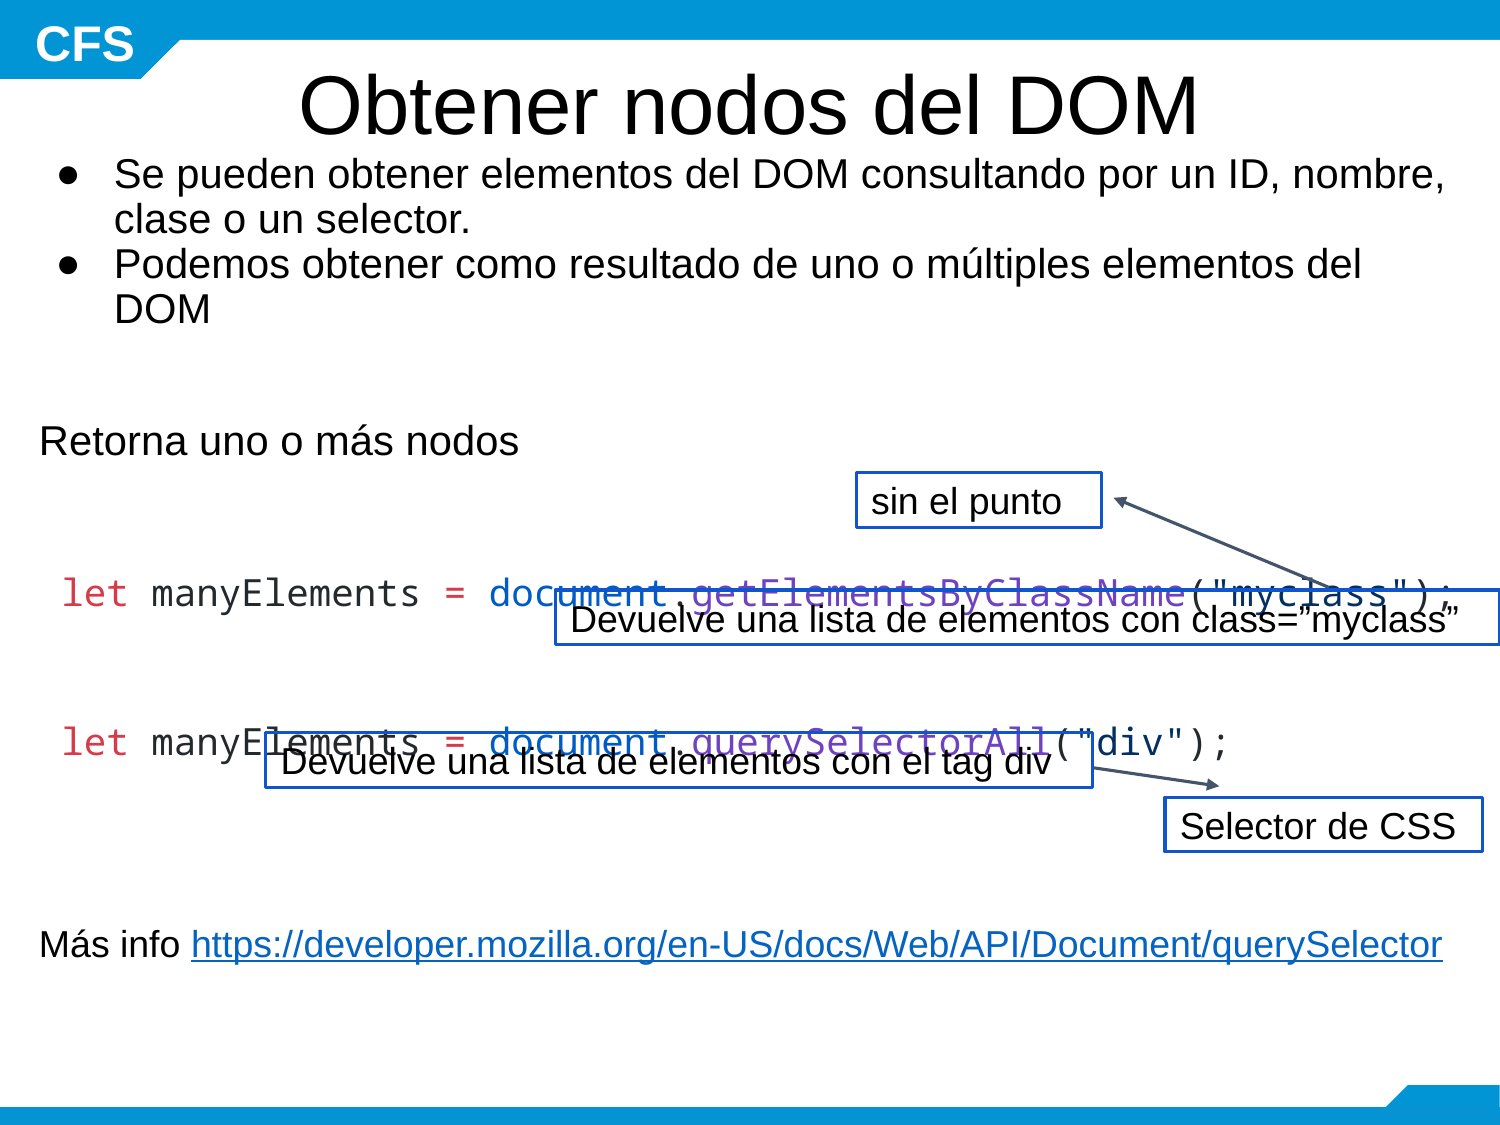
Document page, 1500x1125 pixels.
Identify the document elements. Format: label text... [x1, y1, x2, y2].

text_box Devuelve una lista de elementos con class=”myclass” [555, 590, 1500, 645]
text_box [1093, 767, 1220, 791]
text_box Selector de CSS [1164, 797, 1483, 852]
text_box Devuelve una lista de elementos con el tag div [265, 732, 1093, 788]
list Se pueden obtener elementos del DOM consultando por un ID, nombre, clase o un selector. Podemos obtener como resultado de uno o múltiples elementos del DOM Retorna uno o más nodos let manyElements = document.getElementsByClassName("myclass"); let manyElements = document.querySelectorAll("div"); Más info https://developer.mozilla.org/en-US/docs/Web/API/Document/querySelector [24, 145, 1484, 1100]
title Obtener nodos del DOM [103, 7, 1397, 145]
text_box [1113, 496, 1329, 588]
